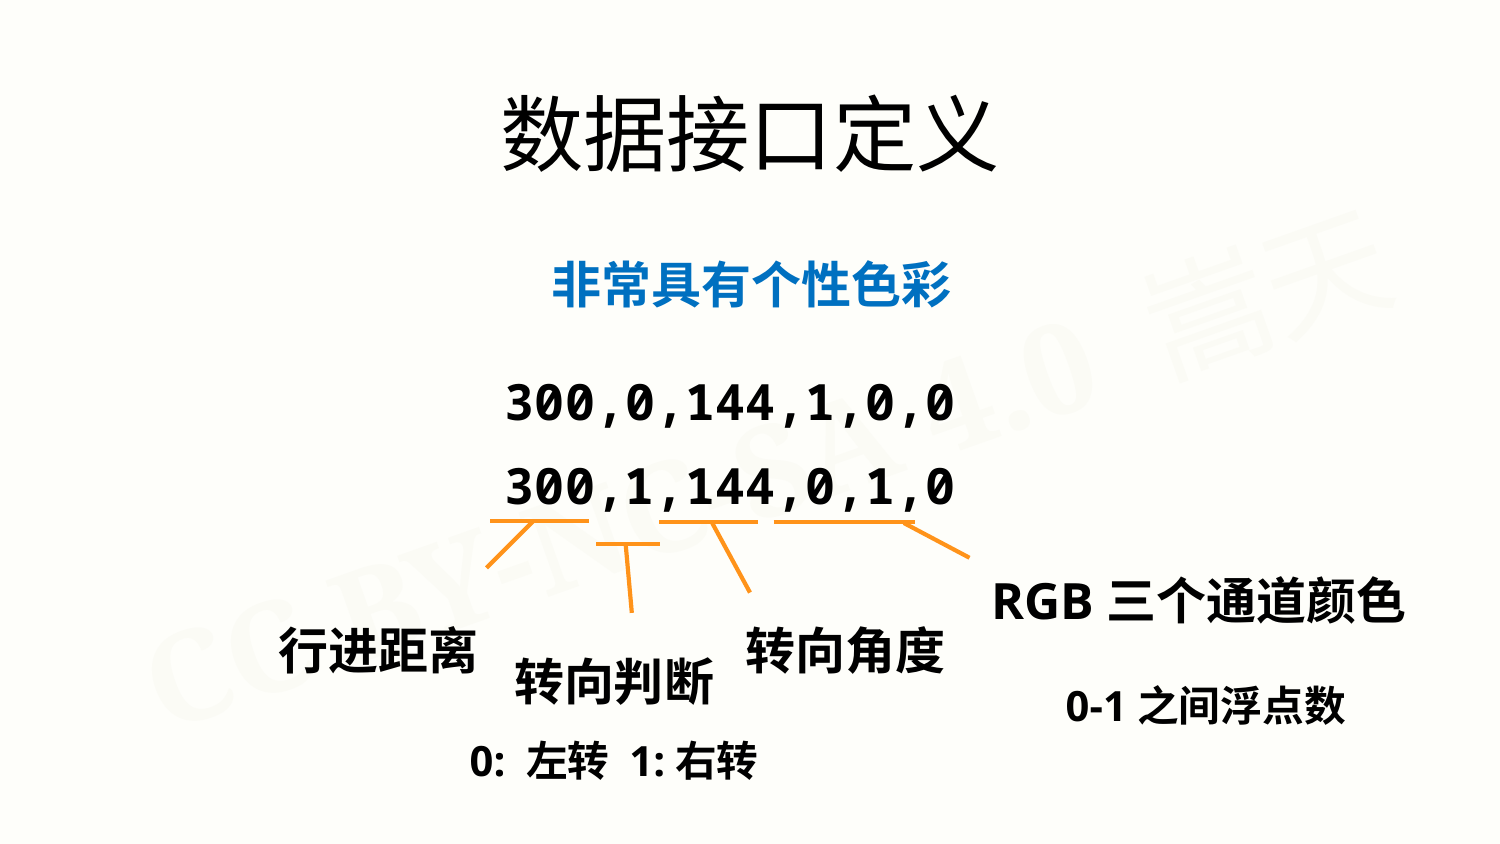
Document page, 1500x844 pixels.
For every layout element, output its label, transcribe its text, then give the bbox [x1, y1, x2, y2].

text_box 非常具有个性色彩 [1, 215, 1500, 321]
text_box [903, 522, 970, 559]
text_box 数据接口定义 [0, 79, 1500, 211]
text_box 行进距离 [264, 552, 531, 687]
text_box 转向判断 0: 左转 1:右转 [431, 612, 798, 793]
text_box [625, 545, 632, 614]
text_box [486, 520, 534, 569]
text_box 转向角度 [731, 551, 976, 687]
text_box 300,0,144,1,0,0 300,1,144,0,1,0 [490, 339, 975, 522]
text_box RGB三个通道颜色 0-1之间浮点数 [976, 502, 1435, 737]
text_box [711, 522, 751, 593]
